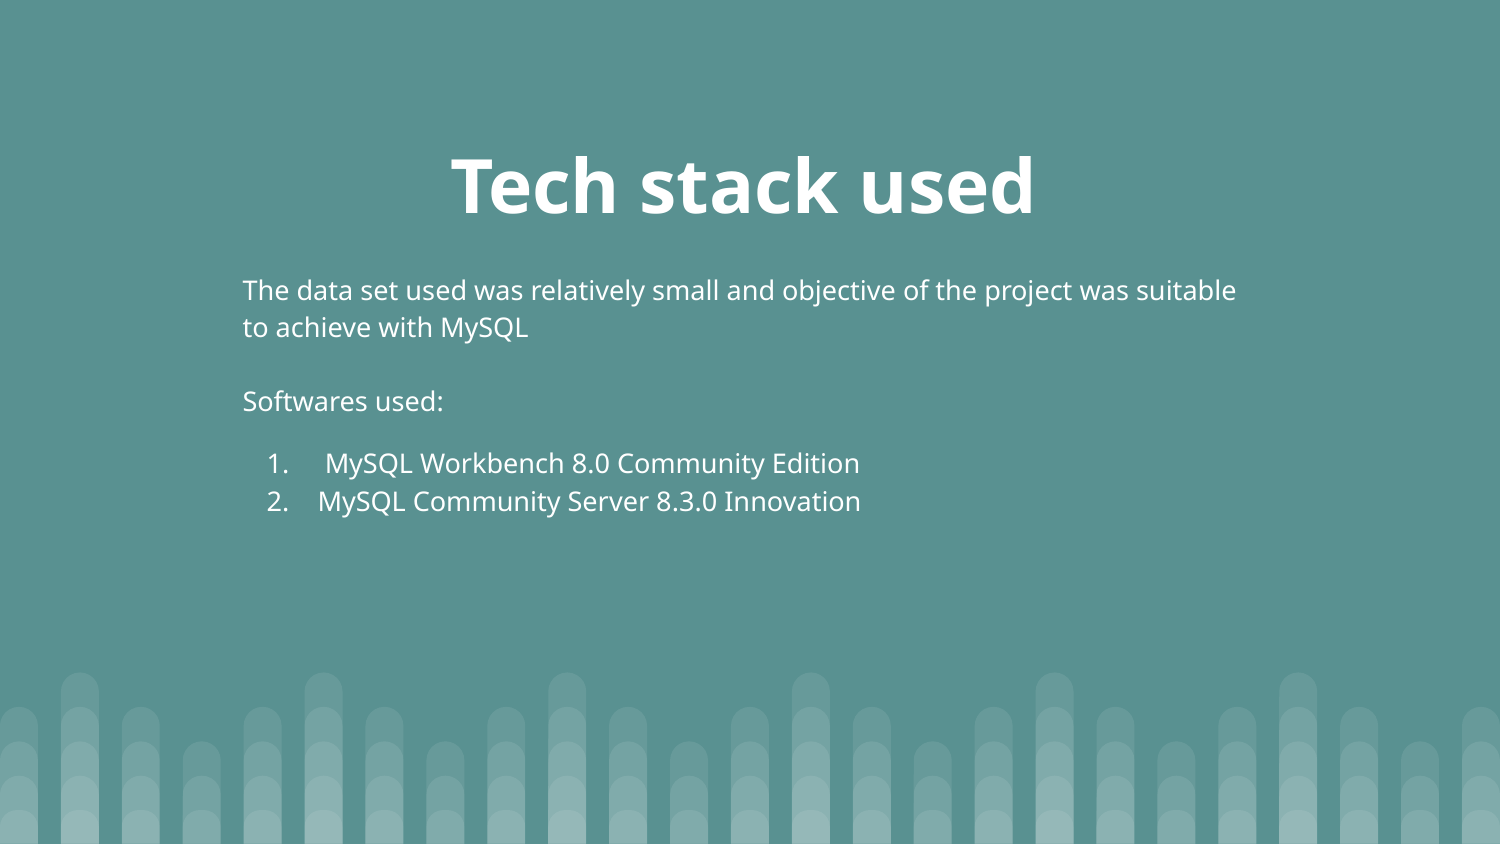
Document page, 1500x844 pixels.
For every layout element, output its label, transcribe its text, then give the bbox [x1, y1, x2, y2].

title Tech stack used [227, 126, 1273, 241]
list The data set used was relatively small and objective of the project was suitable to achieve with MySQL Softwares used: MySQL Workbench 8.0 Community Edition MySQL Community Server 8.3.0 Innovation [227, 253, 1281, 628]
